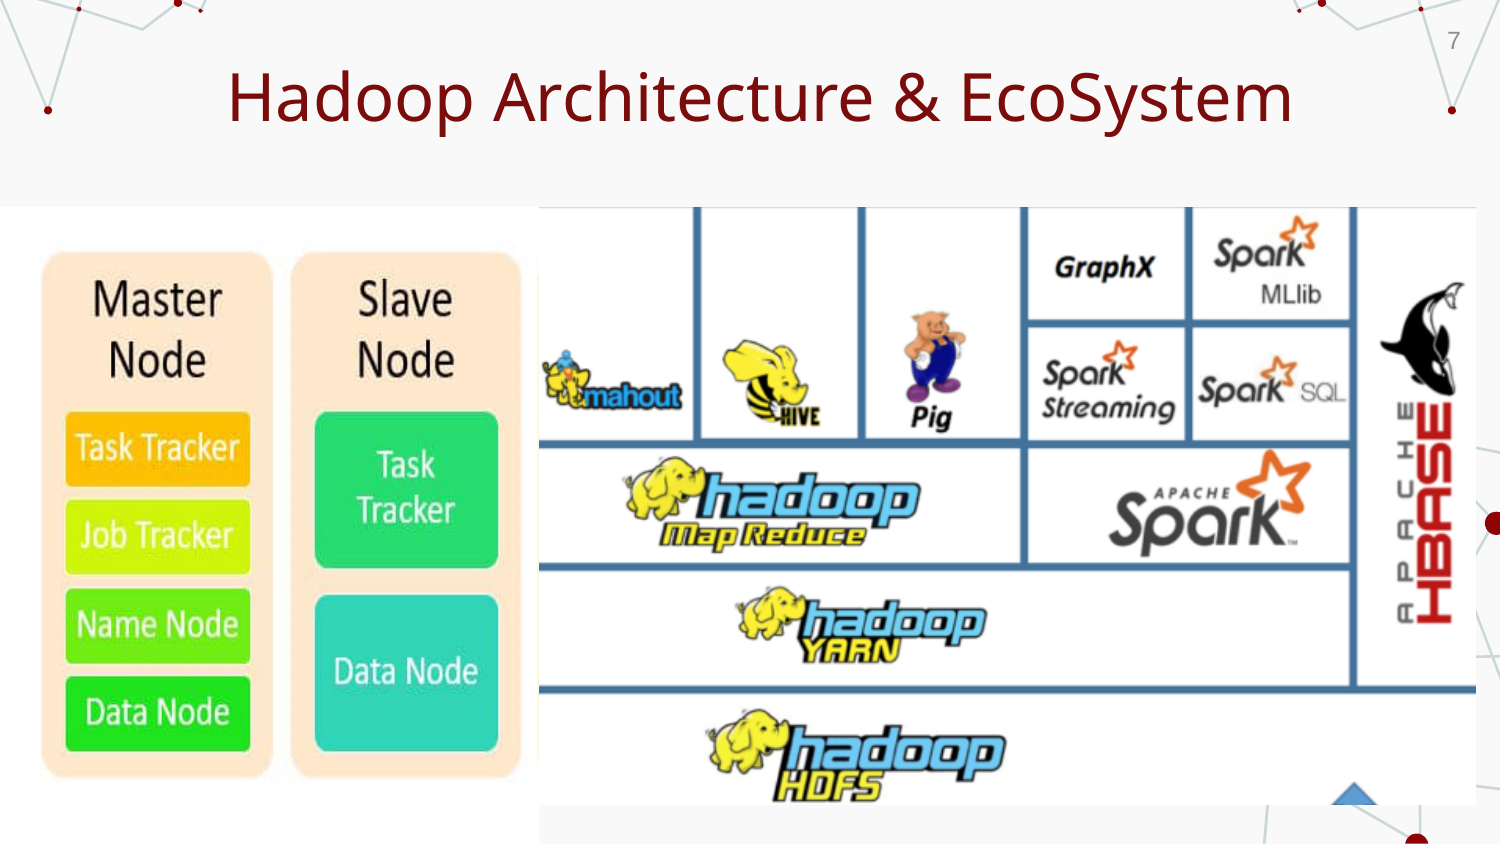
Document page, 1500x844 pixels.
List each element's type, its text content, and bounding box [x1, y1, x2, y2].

title Hadoop Architecture & EcoSystem [118, 39, 1404, 134]
slide_number 7 [1138, 16, 1476, 62]
picture [0, 207, 1477, 844]
